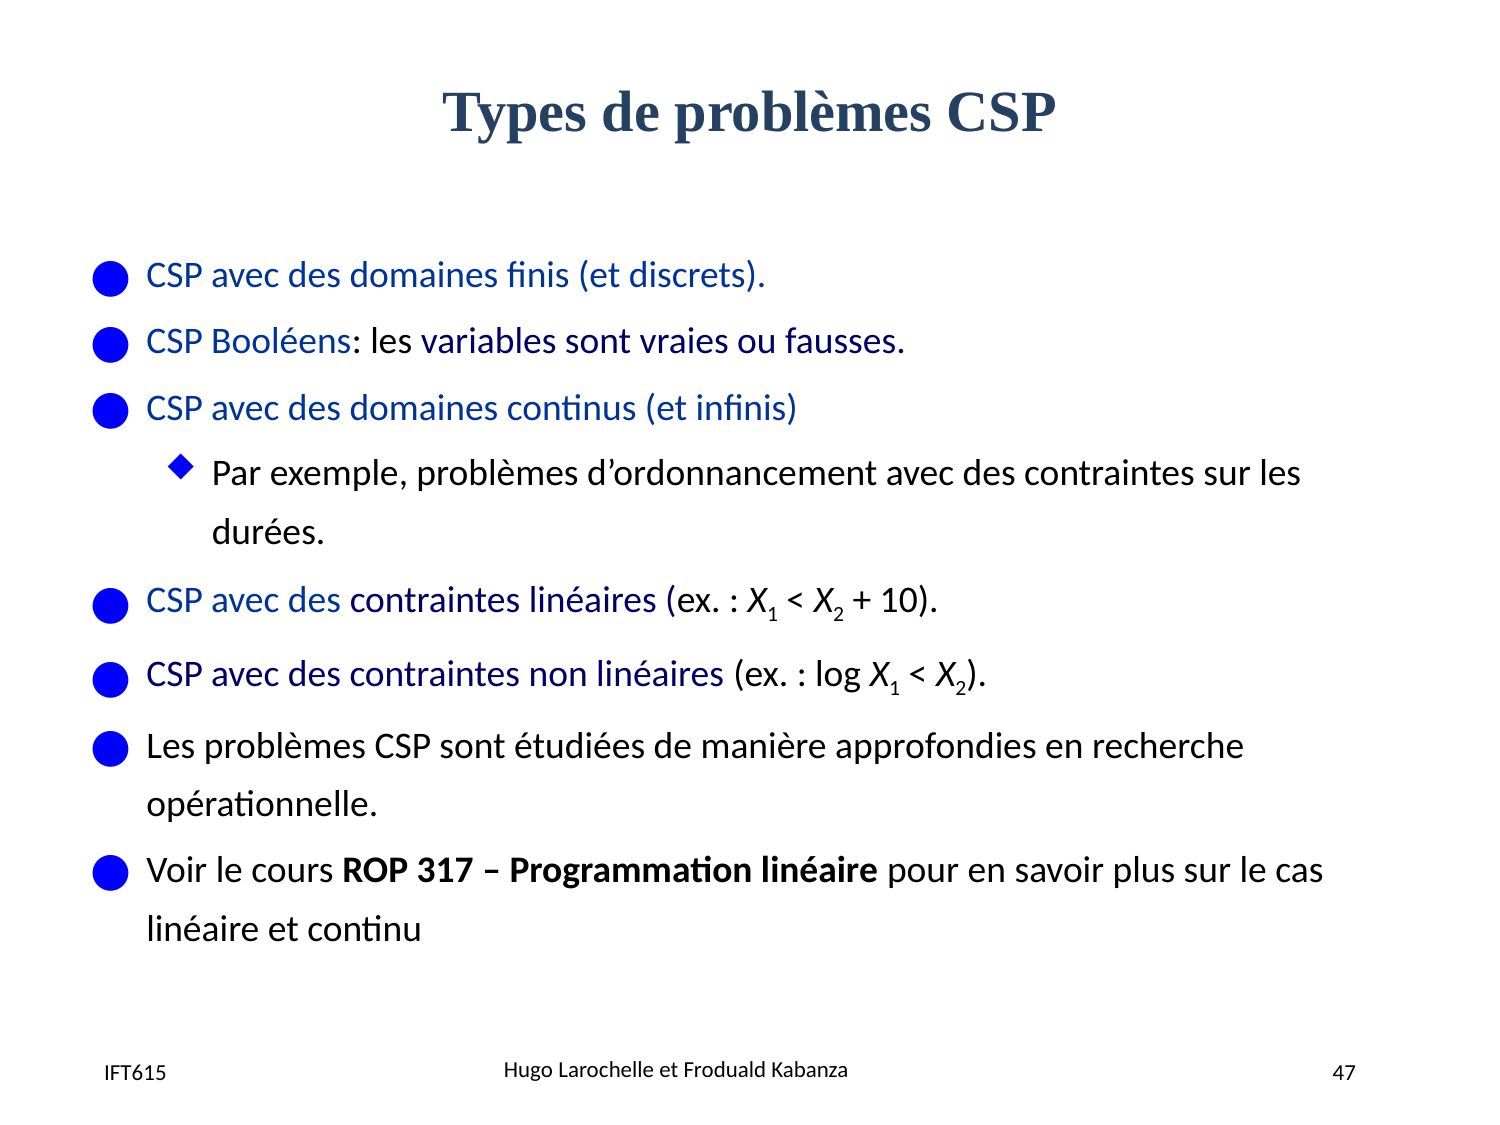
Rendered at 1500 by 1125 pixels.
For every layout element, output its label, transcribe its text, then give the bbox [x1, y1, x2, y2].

footer Hugo Larochelle et Froduald Kabanza [489, 1047, 950, 1098]
slide_number 47 [1317, 1050, 1431, 1095]
slide_number IFT615 [89, 1050, 202, 1095]
title Types de problèmes CSP [75, 57, 1425, 158]
list CSP avec des domaines finis (et discrets). CSP Booléens: les variables sont vraies ou fausses. CSP avec des domaines continus (et infinis) Par exemple, problèmes d’ordonnancement avec des contraintes sur les durées. CSP avec des contraintes linéaires (ex. : X1 < X2 + 10). CSP avec des contraintes non linéaires (ex. : log X1 < X2). Les problèmes CSP sont étudiées de manière approfondies en recherche opérationnelle. Voir le cours ROP 317 – Programmation linéaire pour en savoir plus sur le cas linéaire et continu [75, 229, 1431, 999]
